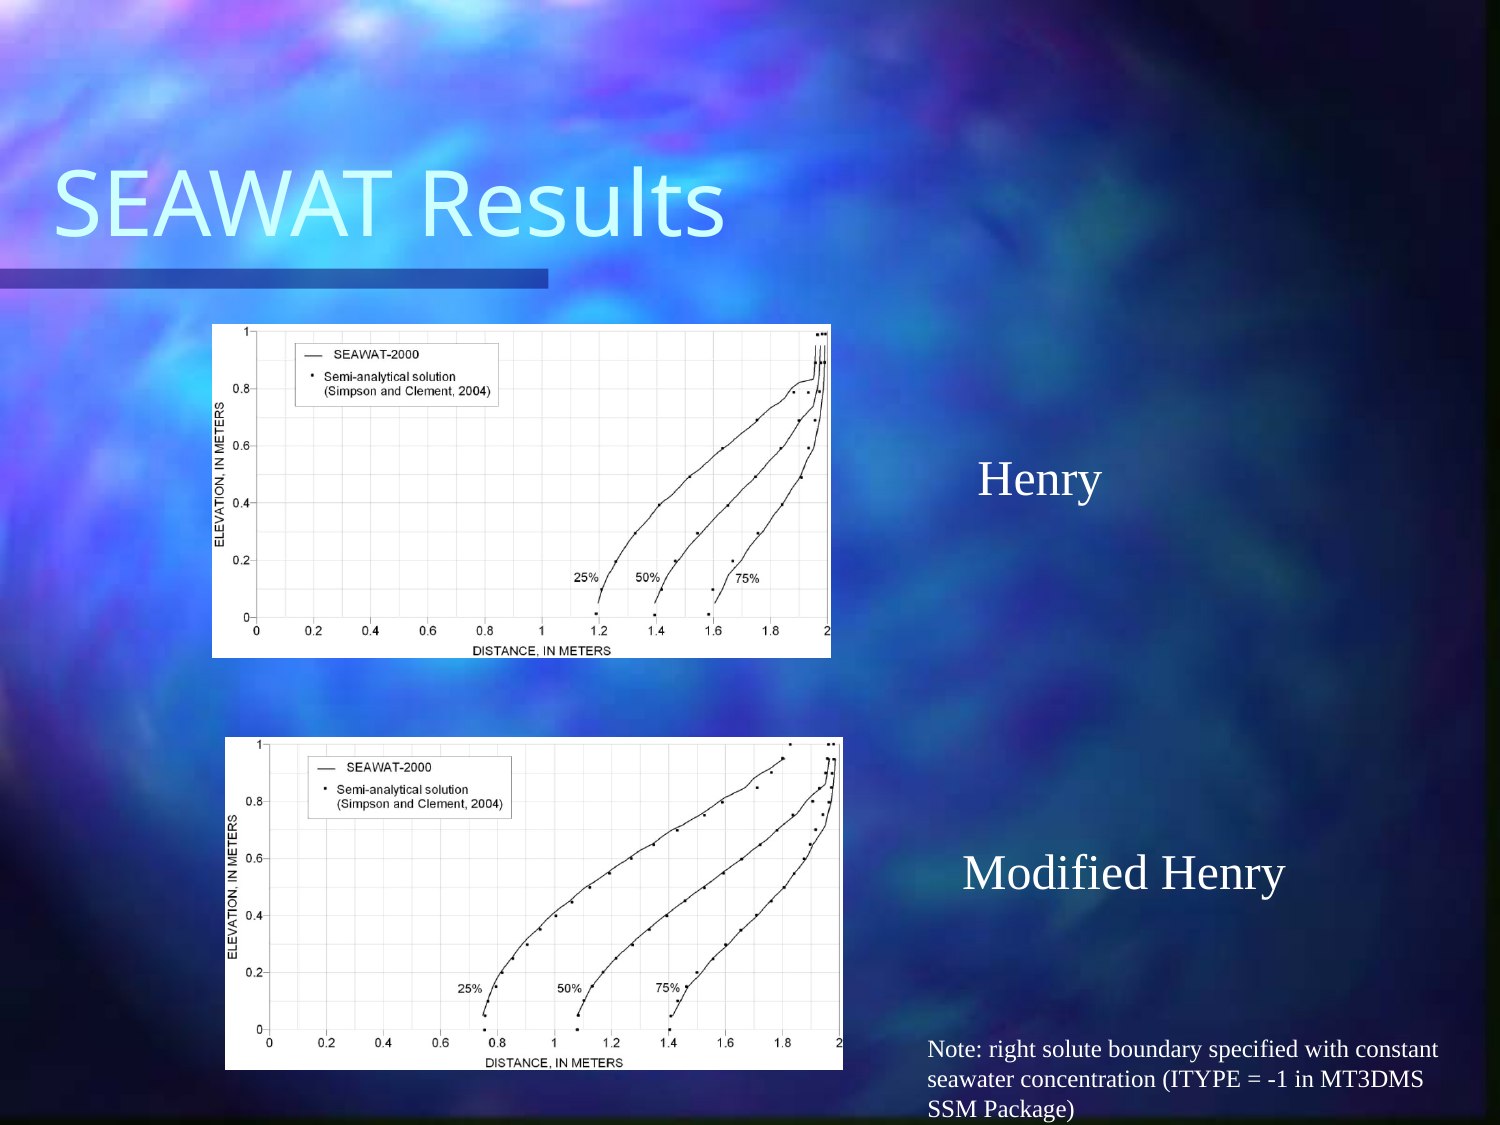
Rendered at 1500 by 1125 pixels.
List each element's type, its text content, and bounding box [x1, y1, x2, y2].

title SEAWAT Results [37, 74, 1313, 263]
text_box Modified Henry [947, 831, 1301, 907]
text_box Henry [962, 438, 1118, 513]
picture [0, 0, 1500, 1125]
text_box Note: right solute boundary specified with constant seawater concentration (ITYPE = -1 in MT3DMS SSM Package) [912, 1025, 1466, 1125]
